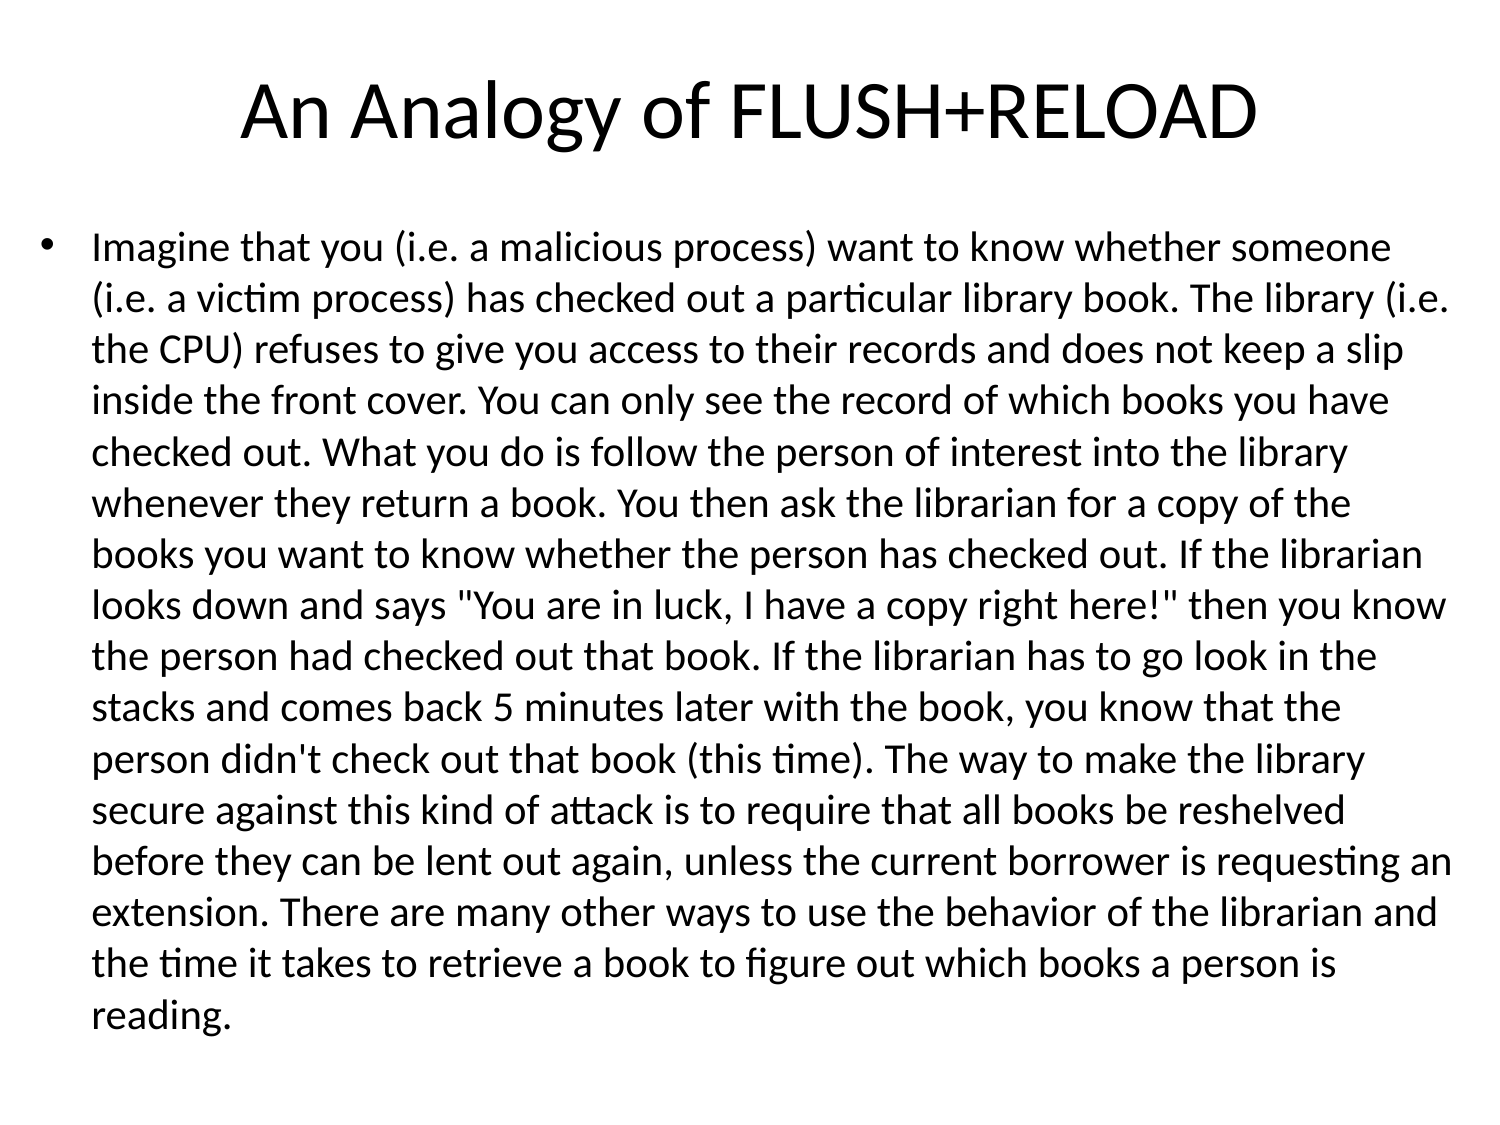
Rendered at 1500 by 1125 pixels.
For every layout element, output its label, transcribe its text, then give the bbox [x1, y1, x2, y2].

title An Analogy of FLUSH+RELOAD [24, 11, 1475, 200]
list Imagine that you (i.e. a malicious process) want to know whether someone (i.e. a victim process) has checked out a particular library book. The library (i.e. the CPU) refuses to give you access to their records and does not keep a slip inside the front cover. You can only see the record of which books you have checked out. What you do is follow the person of interest into the library whenever they return a book. You then ask the librarian for a copy of the books you want to know whether the person has checked out. If the librarian looks down and says "You are in luck, I have a copy right here!" then you know the person had checked out that book. If the librarian has to go look in the stacks and comes back 5 minutes later with the book, you know that the person didn't check out that book (this time). The way to make the library secure against this kind of attack is to require that all books be reshelved before they can be lent out again, unless the current borrower is requesting an extension. There are many other ways to use the behavior of the librarian and the time it takes to retrieve a book to figure out which books a person is reading. [24, 210, 1475, 1071]
